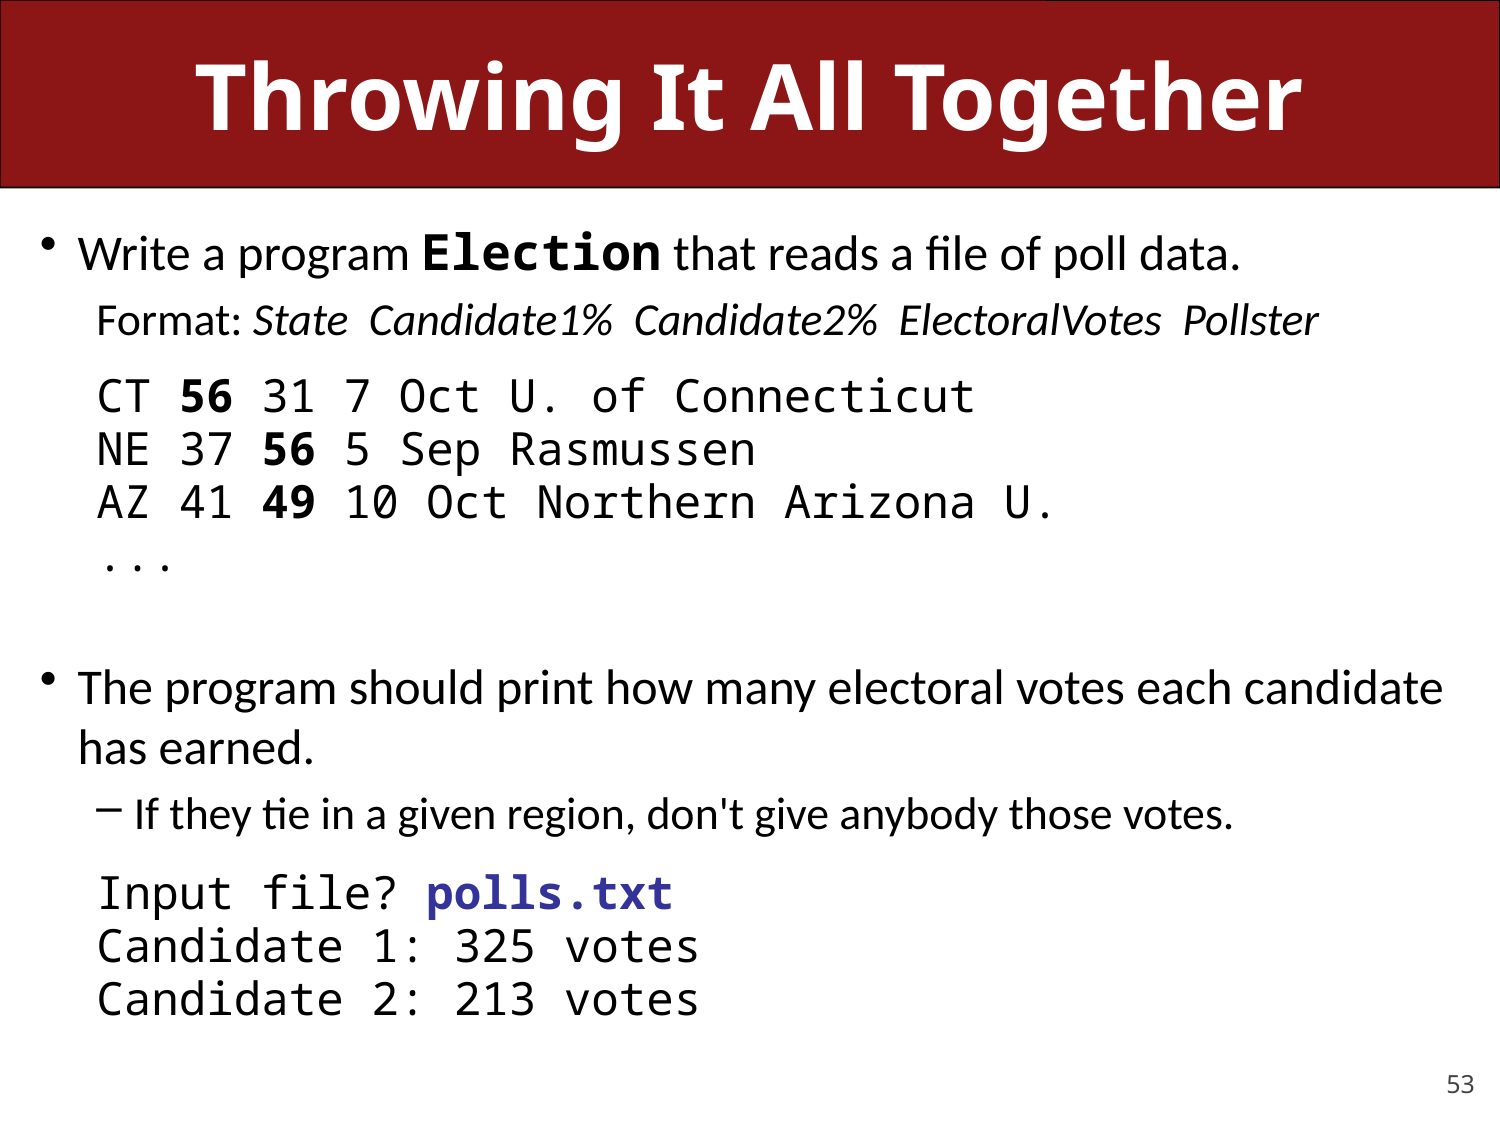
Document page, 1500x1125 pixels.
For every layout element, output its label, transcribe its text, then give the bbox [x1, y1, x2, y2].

list Write a program Election that reads a file of poll data. Format: State Candidate1% Candidate2% ElectoralVotes Pollster CT 56 31 7 Oct U. of Connecticut NE 37 56 5 Sep Rasmussen AZ 41 49 10 Oct Northern Arizona U. ... The program should print how many electoral votes each candidate has earned. If they tie in a given region, don't give anybody those votes. Input file? polls.txt Candidate 1: 325 votes Candidate 2: 213 votes [24, 212, 1475, 1063]
title Throwing It All Together [75, 0, 1425, 188]
